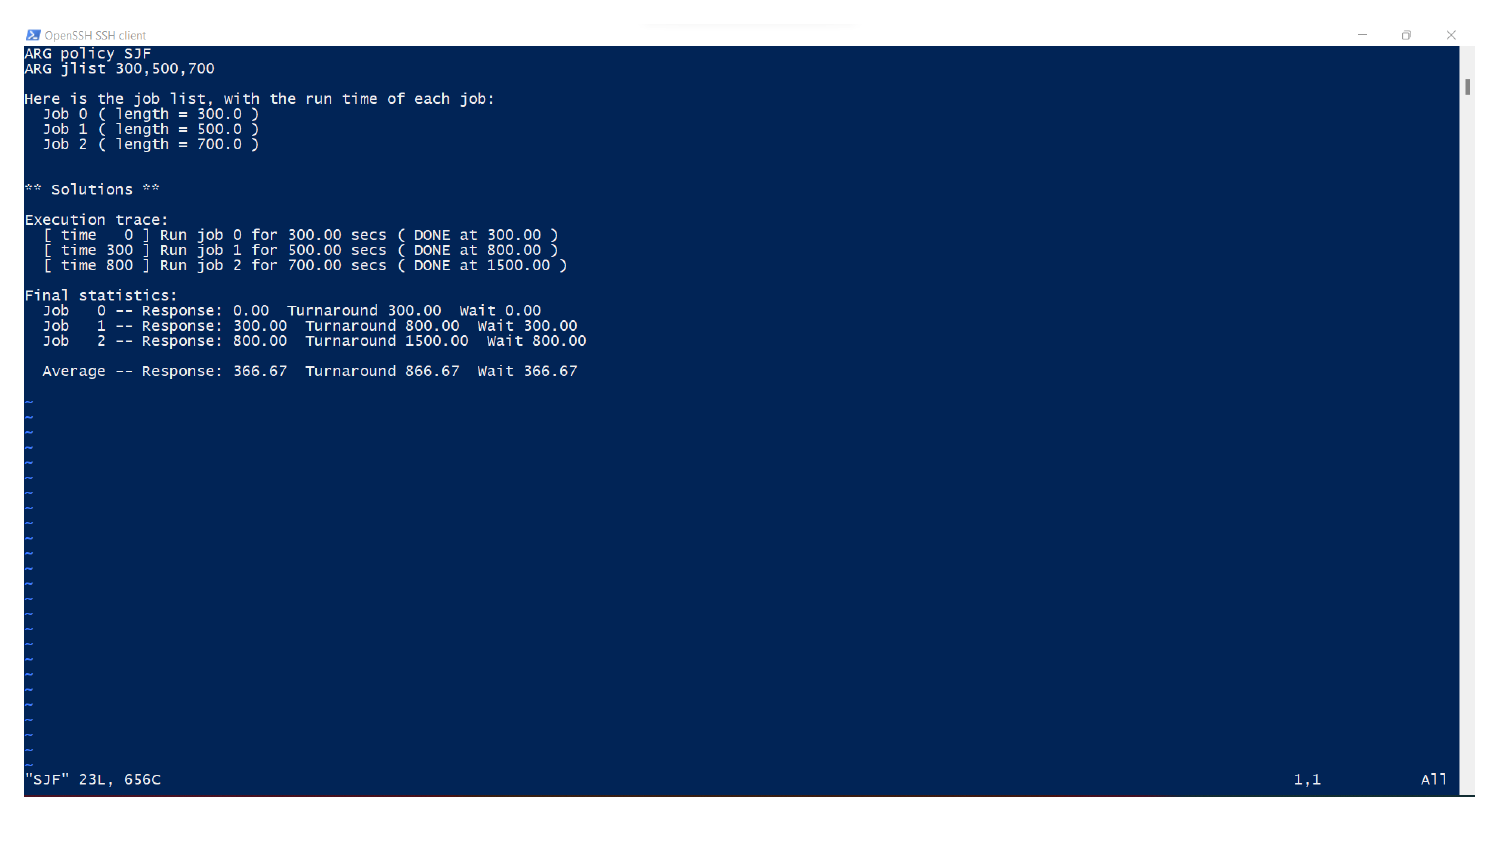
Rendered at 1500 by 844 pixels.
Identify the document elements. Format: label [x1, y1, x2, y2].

picture [24, 24, 1476, 797]
